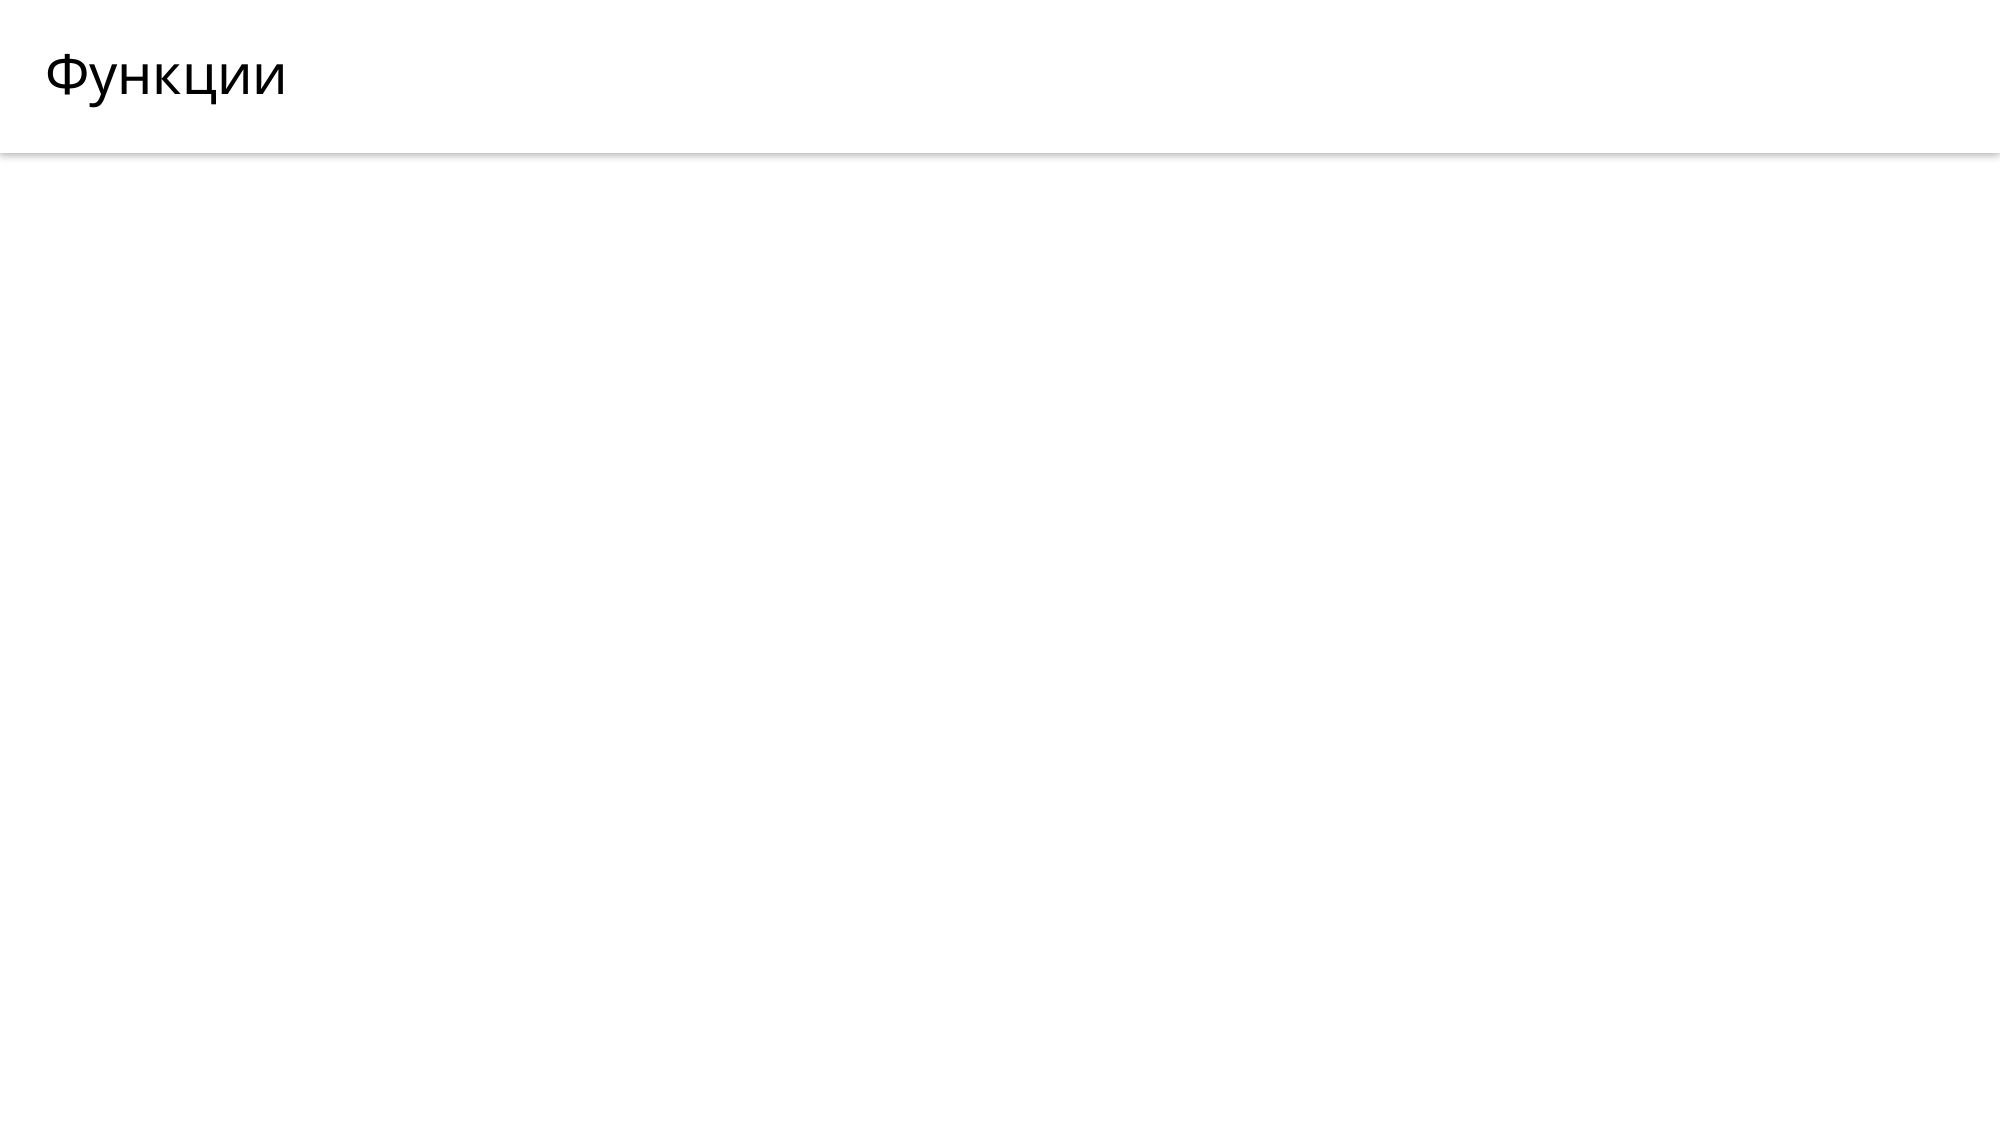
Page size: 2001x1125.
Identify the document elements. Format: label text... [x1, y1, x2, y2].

list Функции [0, 0, 2000, 153]
